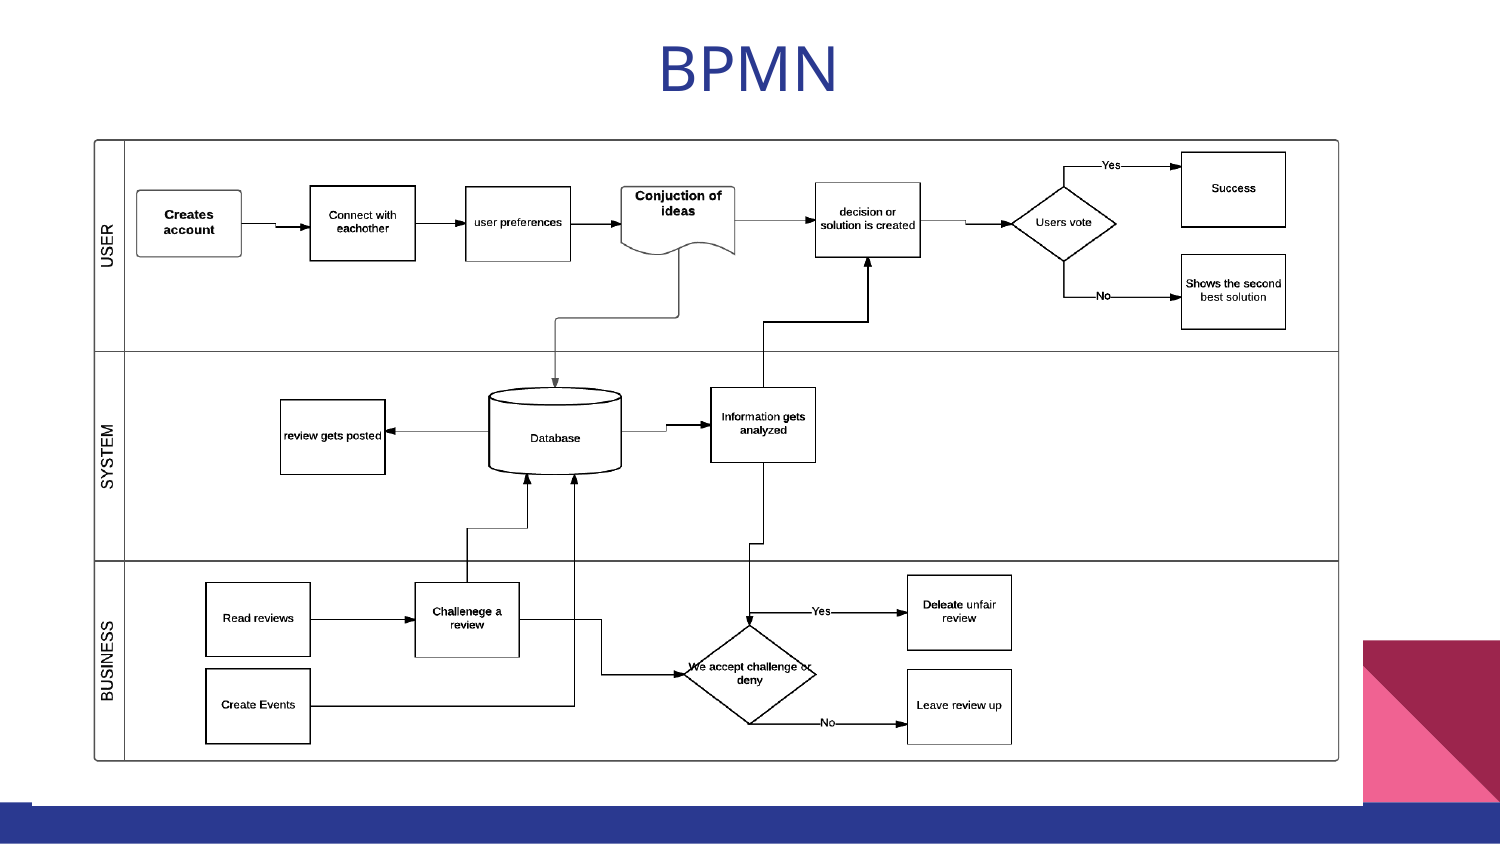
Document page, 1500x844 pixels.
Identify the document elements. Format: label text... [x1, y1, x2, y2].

title BPMN [49, 13, 1448, 114]
picture [32, 95, 1363, 806]
